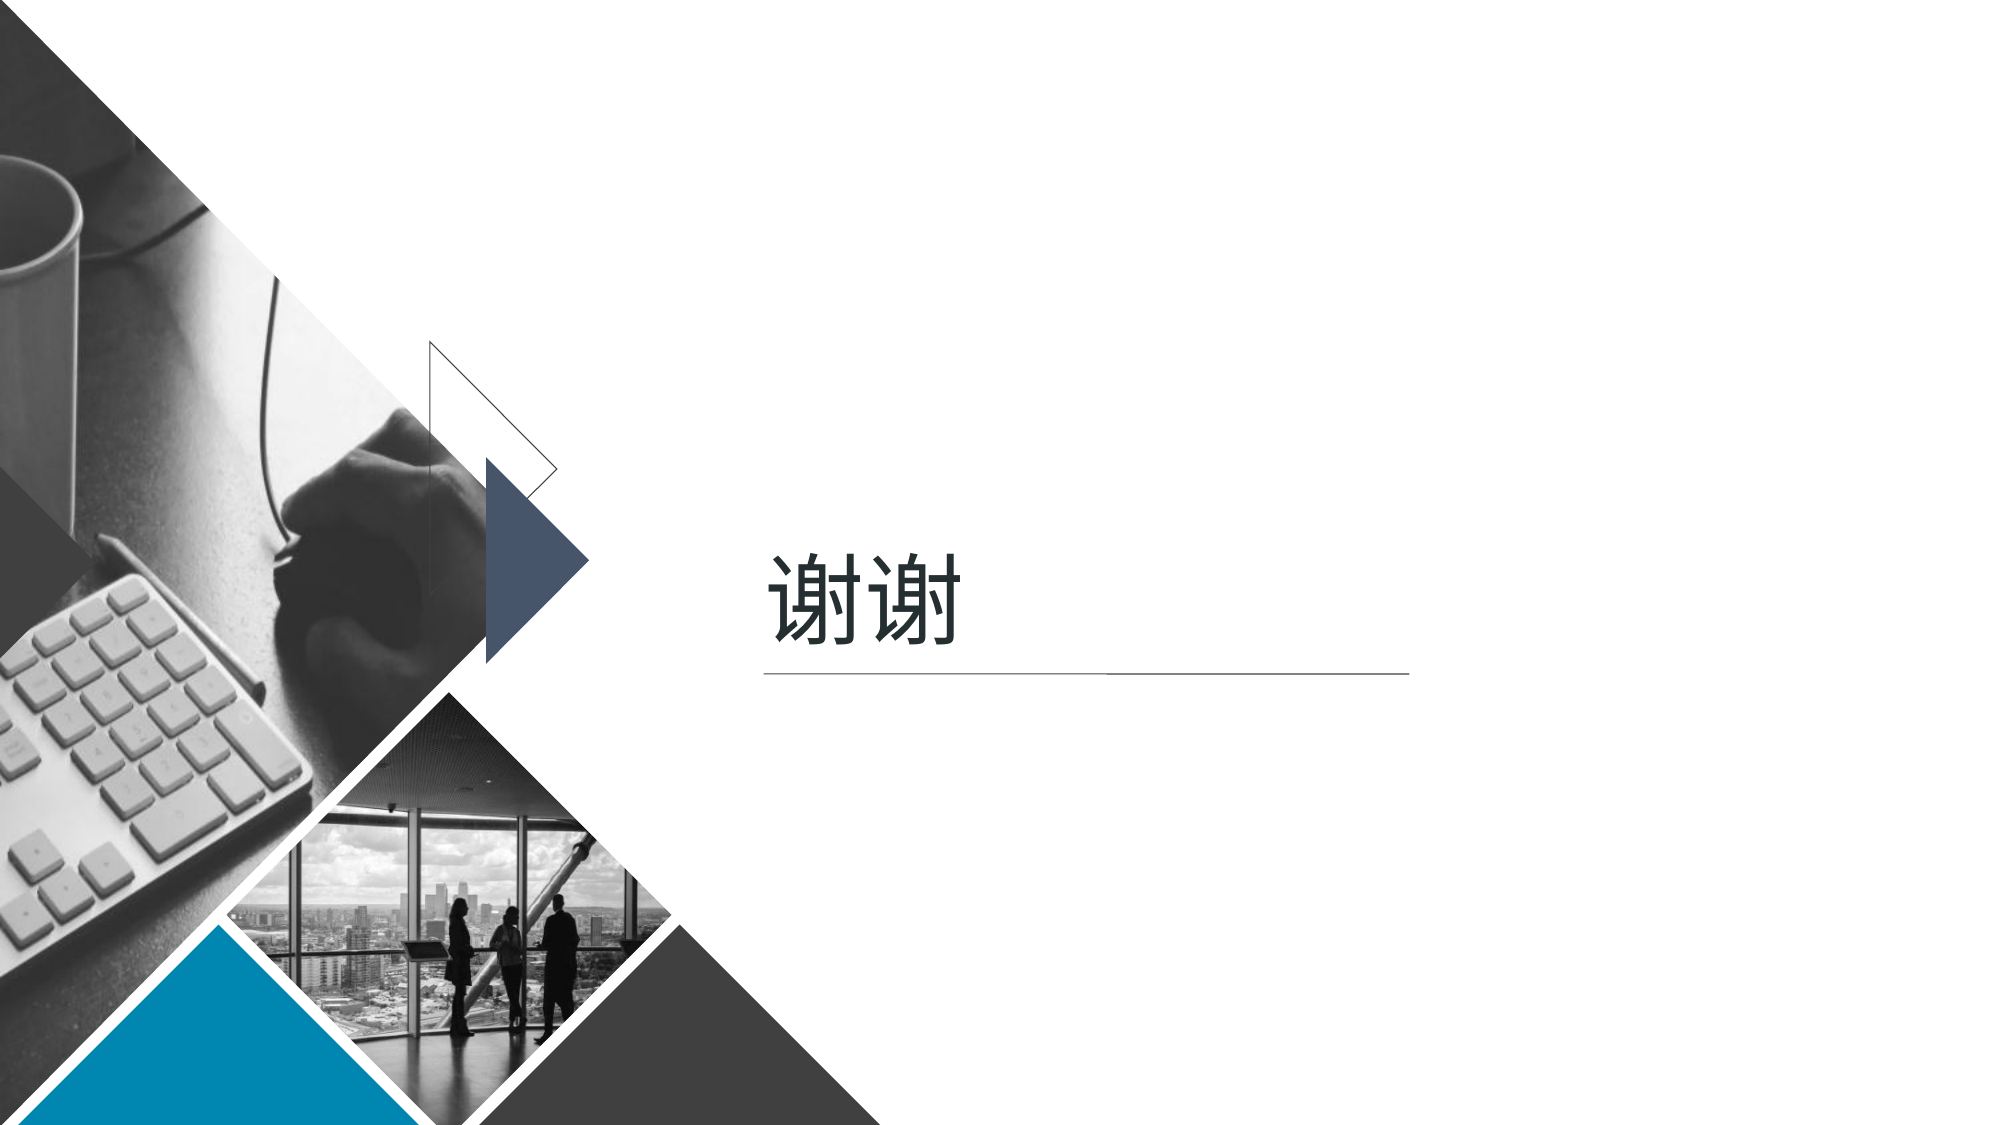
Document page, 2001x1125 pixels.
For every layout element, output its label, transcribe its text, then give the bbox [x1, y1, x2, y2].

text_box [18, 924, 419, 1125]
text_box 谢谢 [764, 537, 965, 658]
text_box [479, 924, 881, 1125]
text_box [486, 457, 590, 664]
text_box [0, 0, 486, 1125]
text_box [226, 692, 672, 1125]
text_box [0, 466, 96, 659]
text_box [429, 341, 557, 596]
